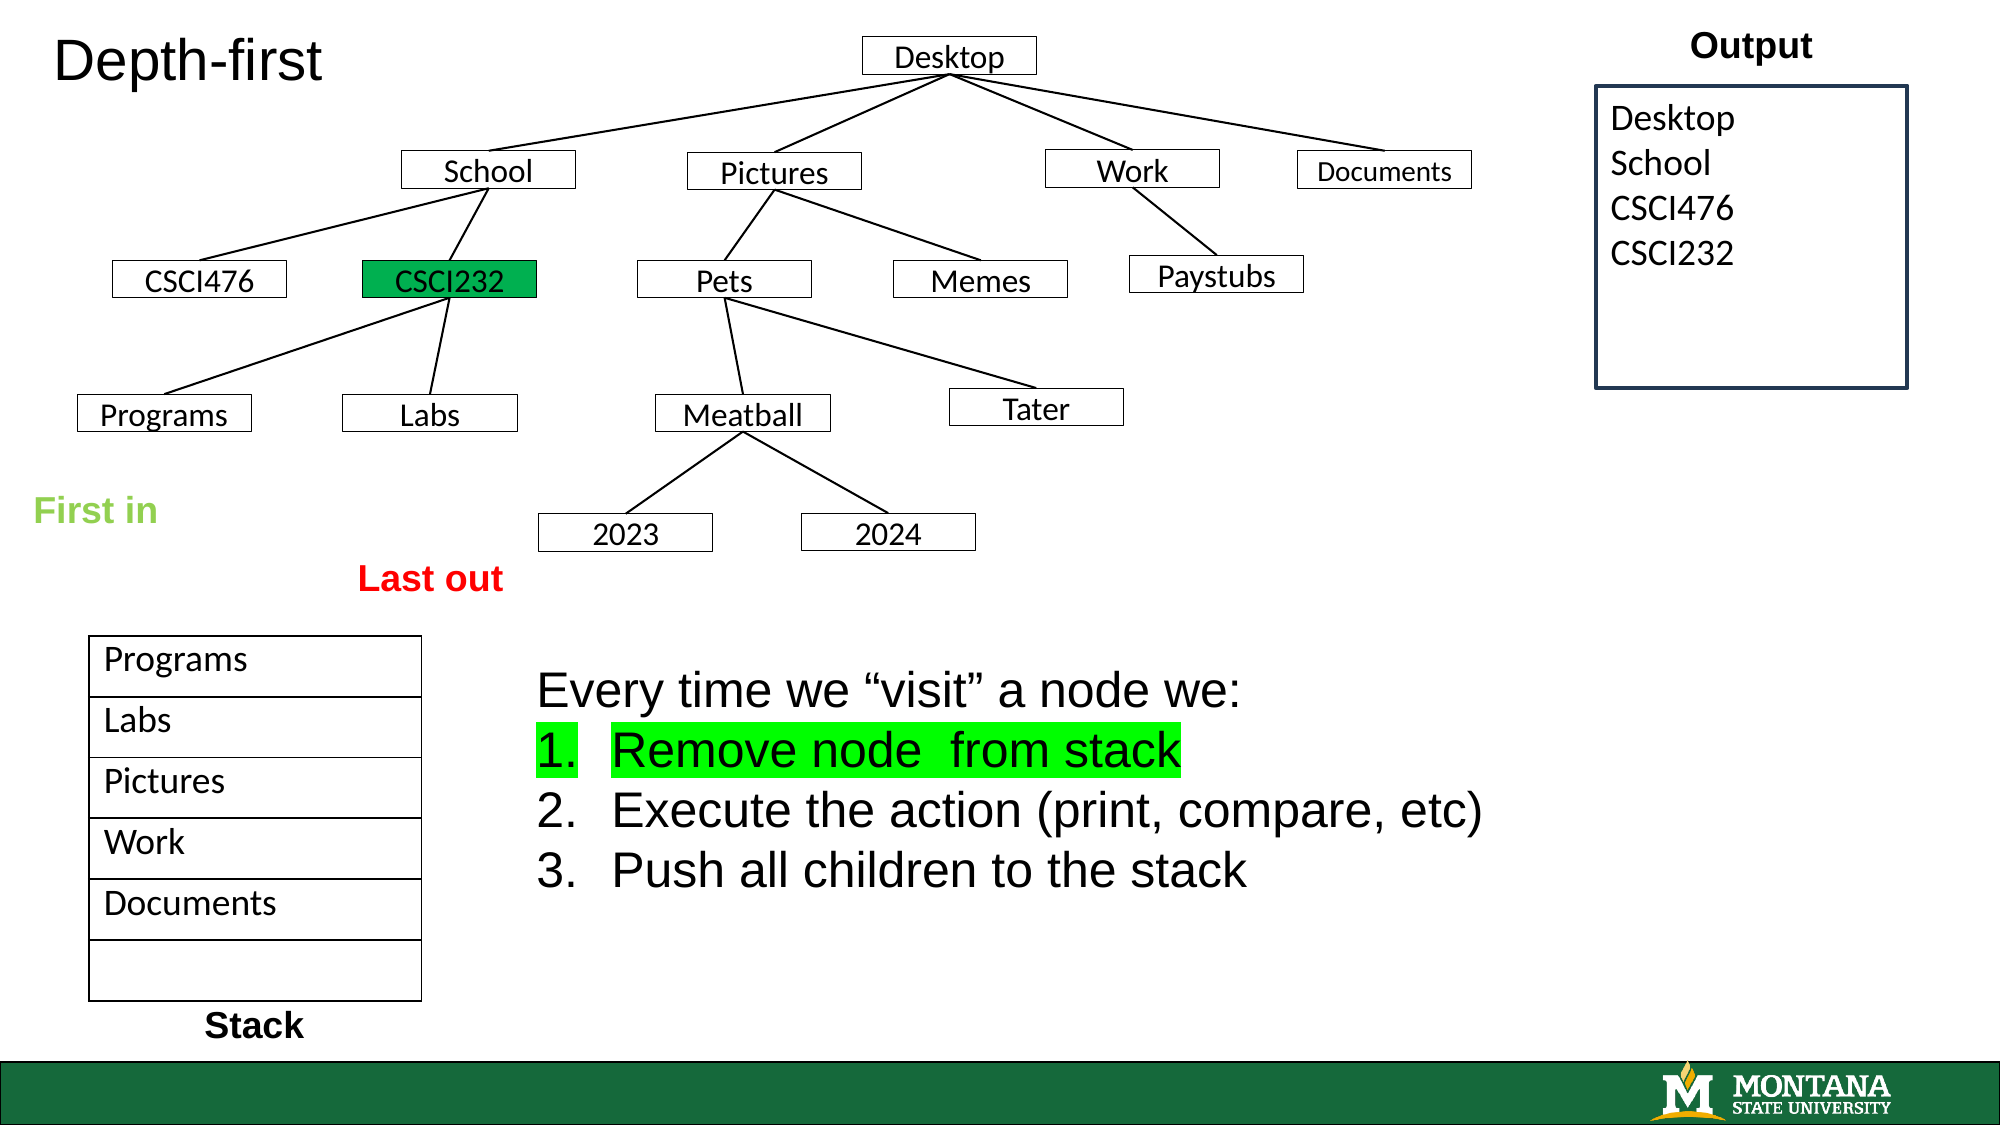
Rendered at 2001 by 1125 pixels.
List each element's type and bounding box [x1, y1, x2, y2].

text_box [18, 478, 174, 539]
table_cell [90, 758, 421, 817]
table_cell [90, 698, 421, 757]
text_box [39, 15, 339, 100]
table_cell [90, 941, 421, 1000]
text_box [1594, 84, 1909, 390]
table_header [90, 637, 421, 696]
text_box [75, 35, 1474, 553]
text_box [0, 1060, 2000, 1125]
text_box [521, 649, 1500, 965]
table_cell [90, 819, 421, 878]
text_box [342, 546, 519, 607]
table_cell [90, 880, 421, 939]
text_box [1675, 13, 1829, 73]
text_box [189, 993, 320, 1054]
picture [1649, 1060, 1892, 1122]
